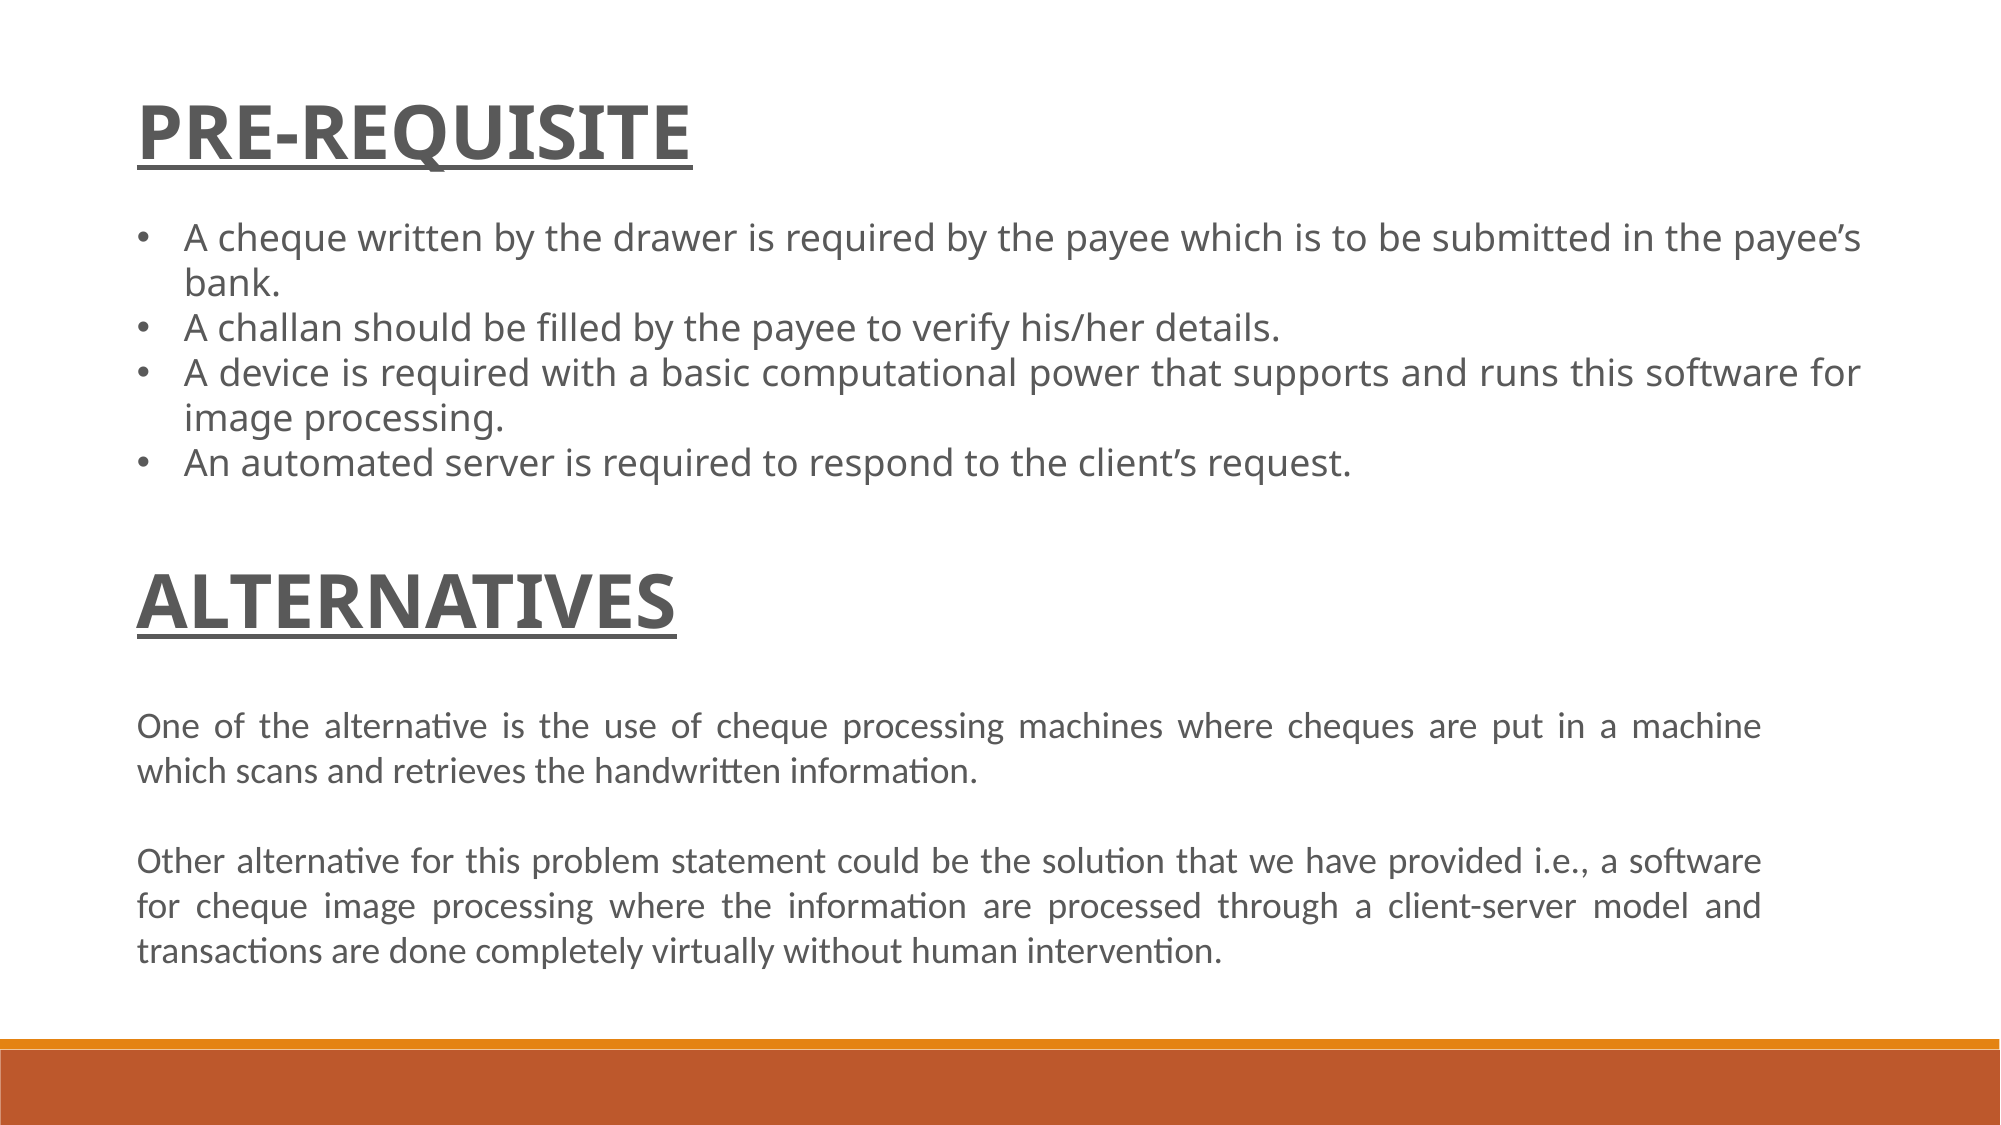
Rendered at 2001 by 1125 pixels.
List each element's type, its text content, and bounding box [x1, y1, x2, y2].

text_box ALTERNATIVES [121, 545, 1921, 651]
text_box PRE-REQUISITE [121, 76, 1879, 182]
text_box One of the alternative is the use of cheque processing machines where cheques are put in a machine which scans and retrieves the handwritten information. Other alternative for this problem statement could be the solution that we have provided i.e., a software for cheque image processing where the information are processed through a client-server model and transactions are done completely virtually without human intervention. [121, 693, 1780, 979]
text_box A cheque written by the drawer is required by the payee which is to be submitted in the payee’s bank. A challan should be filled by the payee to verify his/her details. A device is required with a basic computational power that supports and runs this software for image processing. An automated server is required to respond to the client’s request. [121, 206, 1879, 537]
